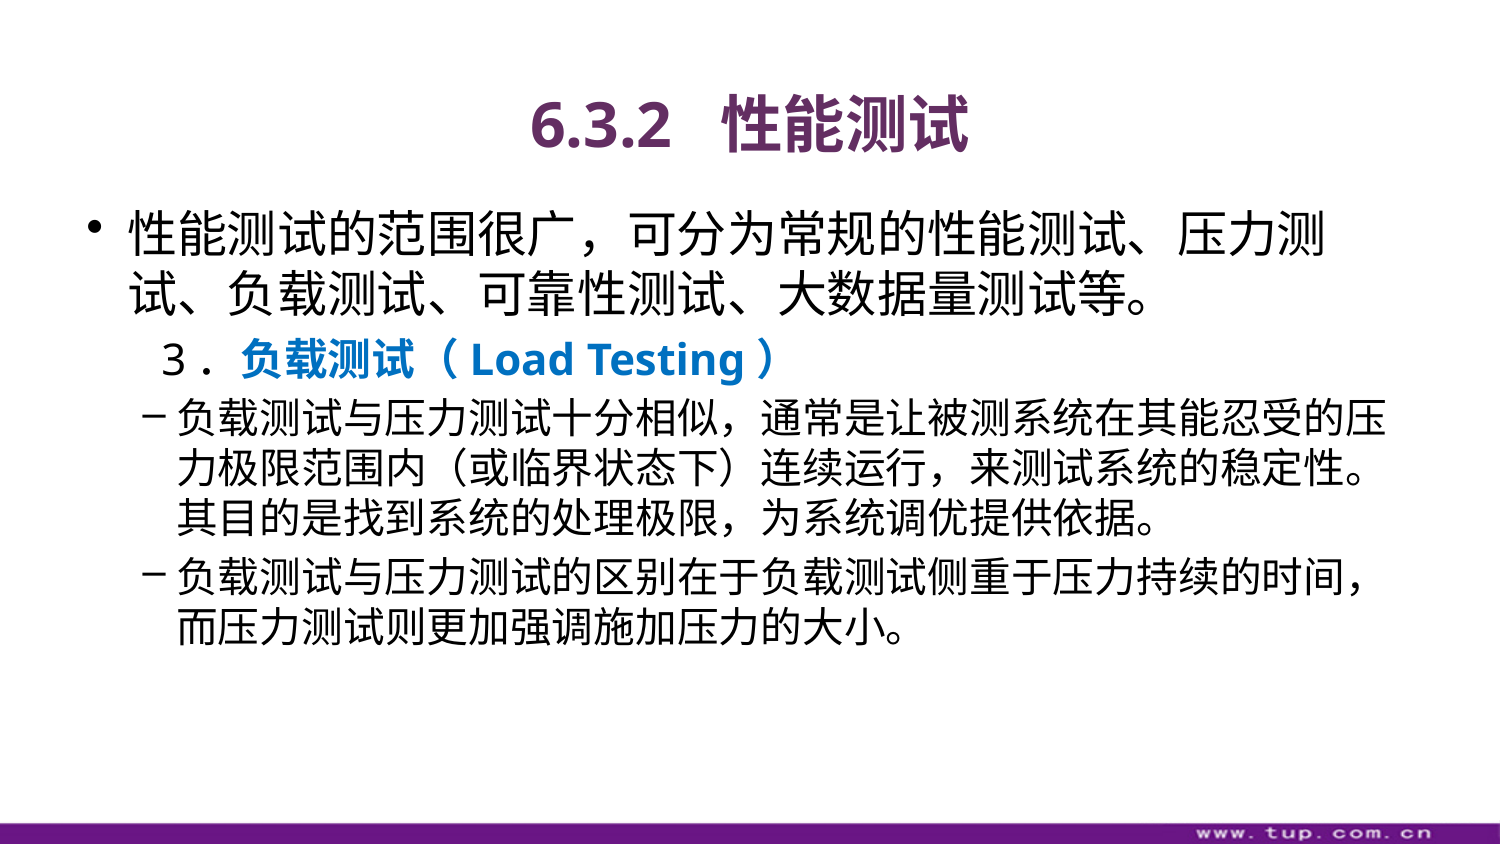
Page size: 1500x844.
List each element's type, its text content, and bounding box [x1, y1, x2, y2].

picture [0, 820, 1500, 844]
title 6.3.2 性能测试 [75, 79, 1425, 128]
list 性能测试的范围很广，可分为常规的性能测试、压力测试、负载测试、可靠性测试、大数据量测试等。 3．负载测试（Load Testing） 负载测试与压力测试十分相似，通常是让被测系统在其能忍受的压力极限范围内（或临界状态下）连续运行，来测试系统的稳定性。其目的是找到系统的处理极限，为系统调优提供依据。 负载测试与压力测试的区别在于负载测试侧重于压力持续的时间，而压力测试则更加强调施加压力的大小。 [75, 196, 1425, 754]
